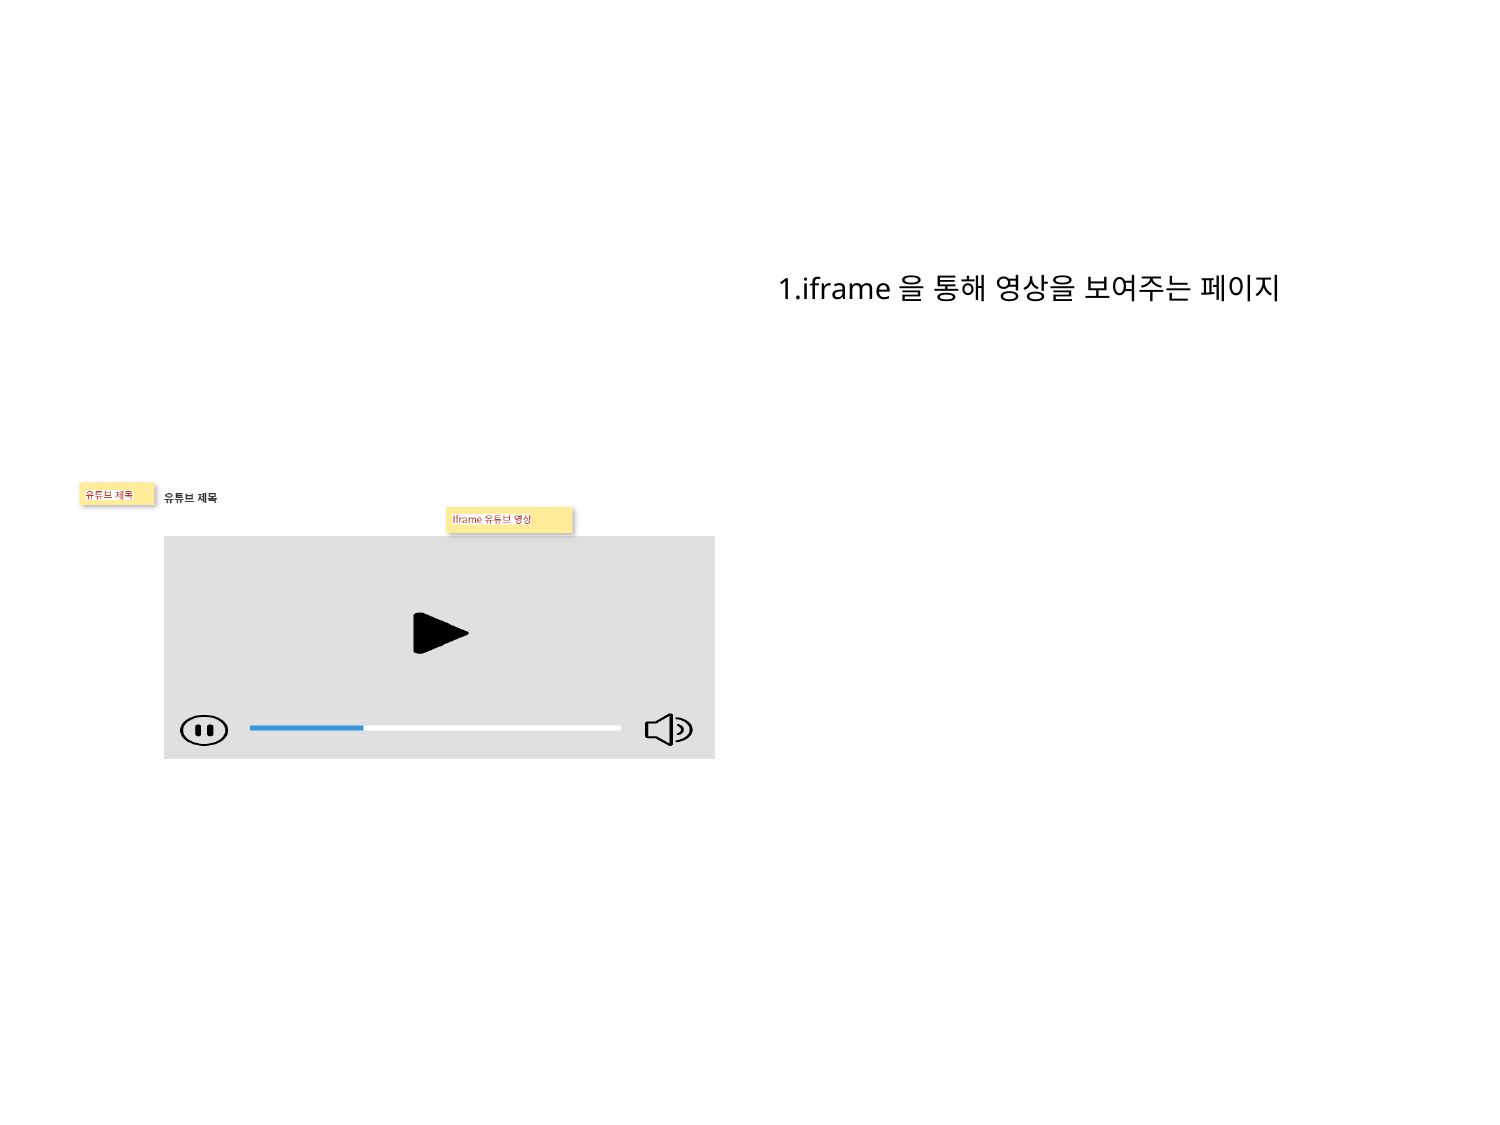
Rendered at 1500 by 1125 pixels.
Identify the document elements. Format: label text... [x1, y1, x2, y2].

list 1.iframe을 통해 영상을 보여주는 페이지 [762, 262, 1425, 1005]
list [74, 476, 738, 792]
